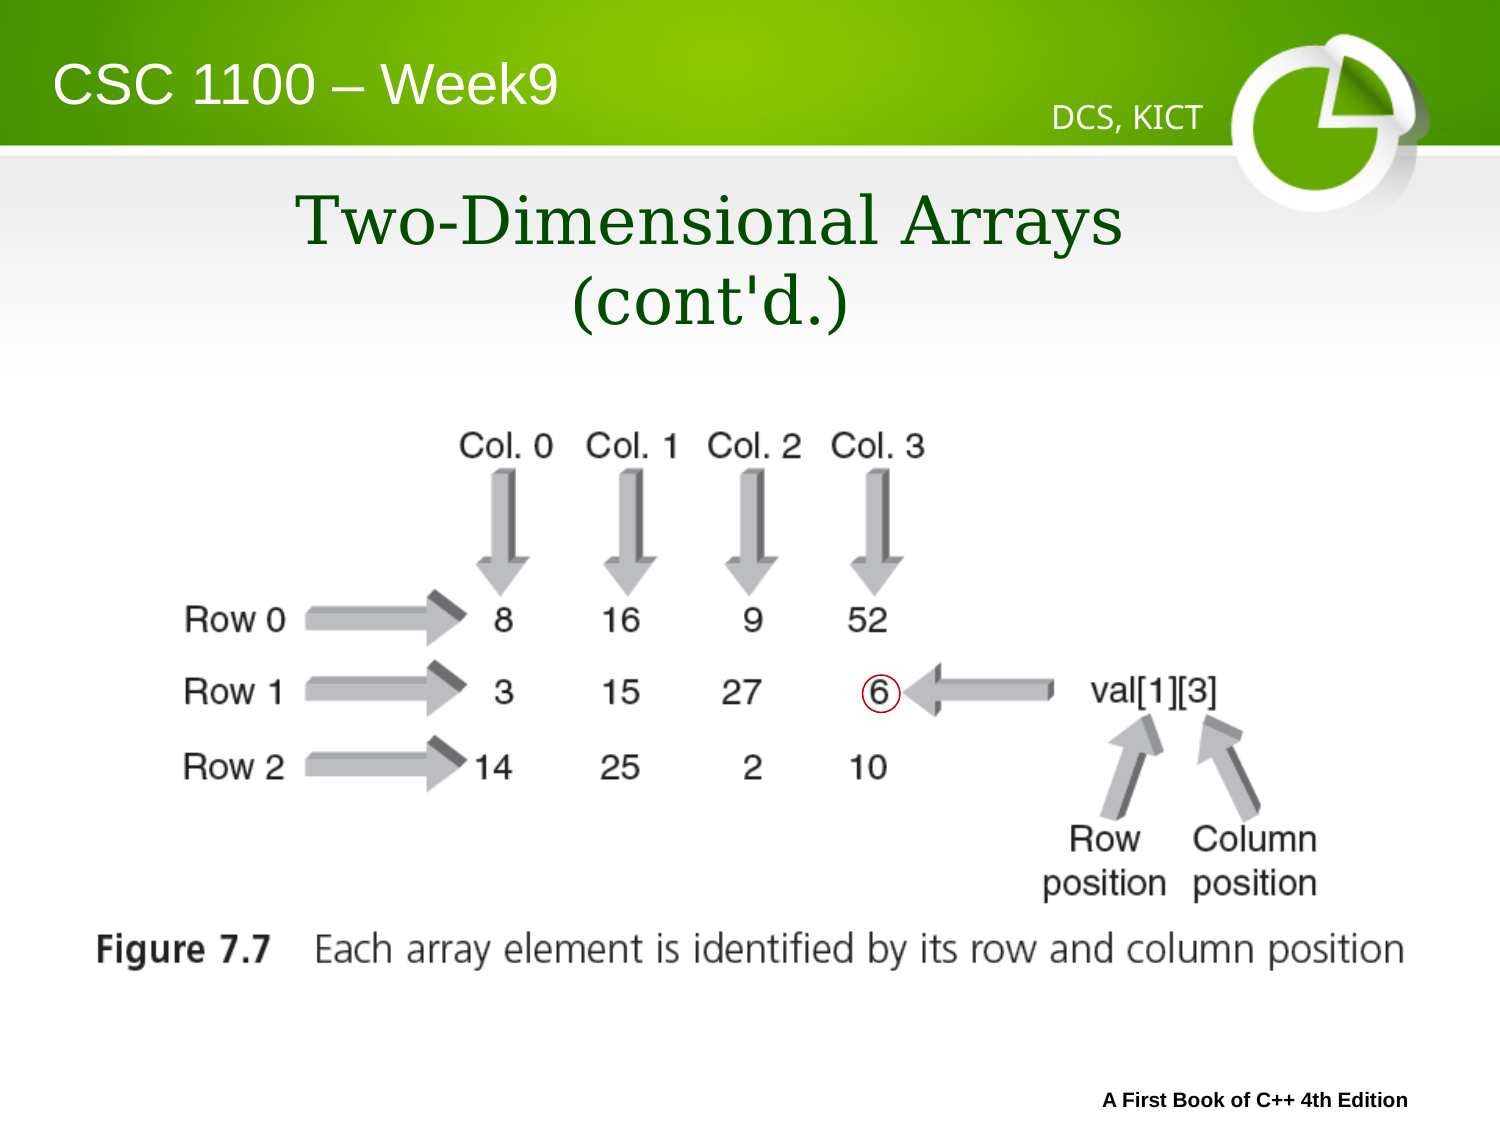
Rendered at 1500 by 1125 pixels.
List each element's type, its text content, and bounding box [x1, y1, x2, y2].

text_box A First Book of C++ 4th Edition [848, 1069, 1424, 1125]
title Two-Dimensional Arrays (cont'd.) [140, 209, 1281, 306]
text_box CSC 1100 – Week9 [37, 24, 613, 125]
picture [0, 0, 1500, 1125]
slide_number [1252, 112, 1325, 175]
text_box DCS, KICT [1036, 84, 1230, 144]
